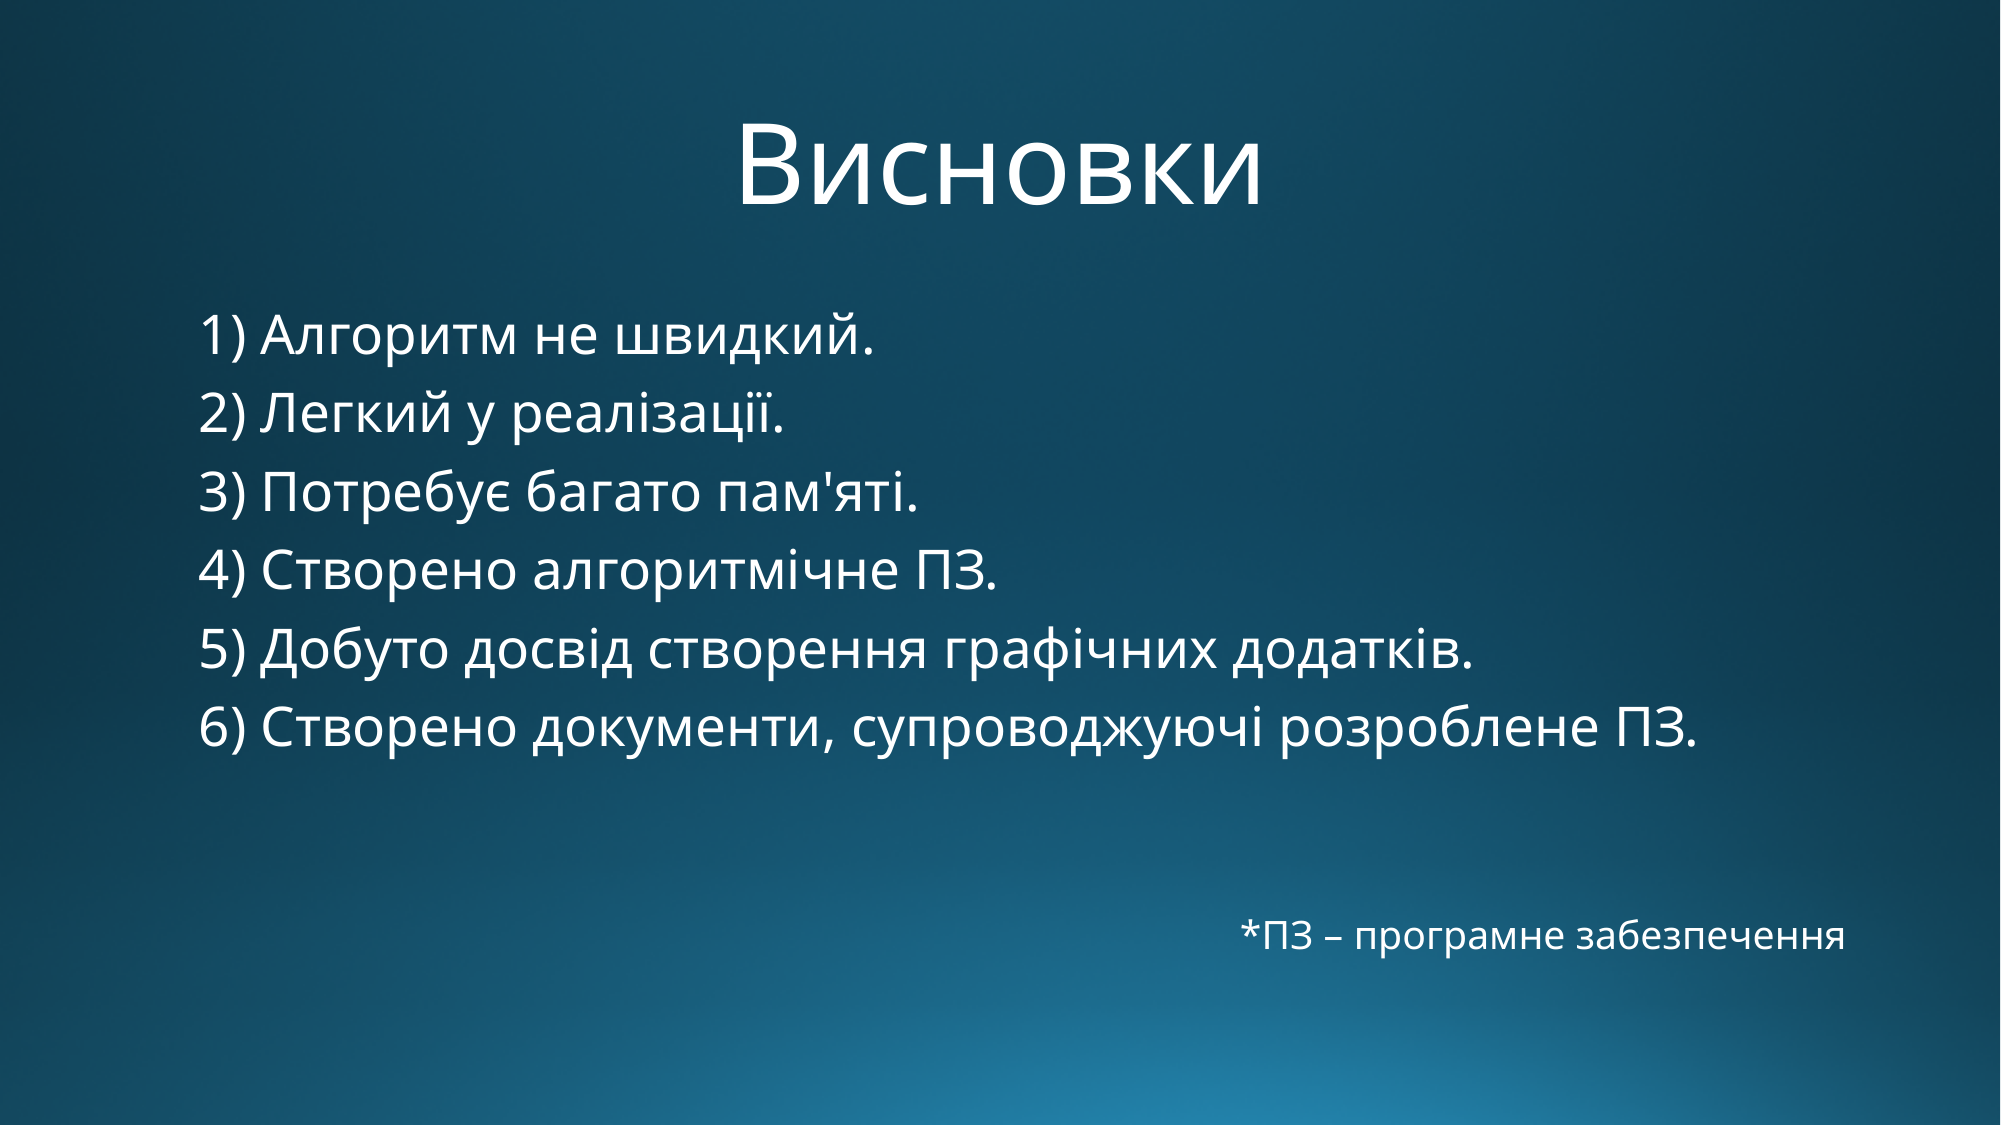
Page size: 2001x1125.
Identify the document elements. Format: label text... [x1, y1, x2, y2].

list 1) Алгоритм не швидкий. 2) Легкий у реалізації. 3) Потребує багато пам'яті. 4) Створено алгоритмічне ПЗ. 5) Добуто досвід створення графічних додатків. 6) Створено документи, супроводжуючі розроблене ПЗ. *ПЗ – програмне забезпечення [183, 299, 1863, 973]
title Висновки [137, 59, 1863, 278]
picture [0, 0, 2001, 1125]
